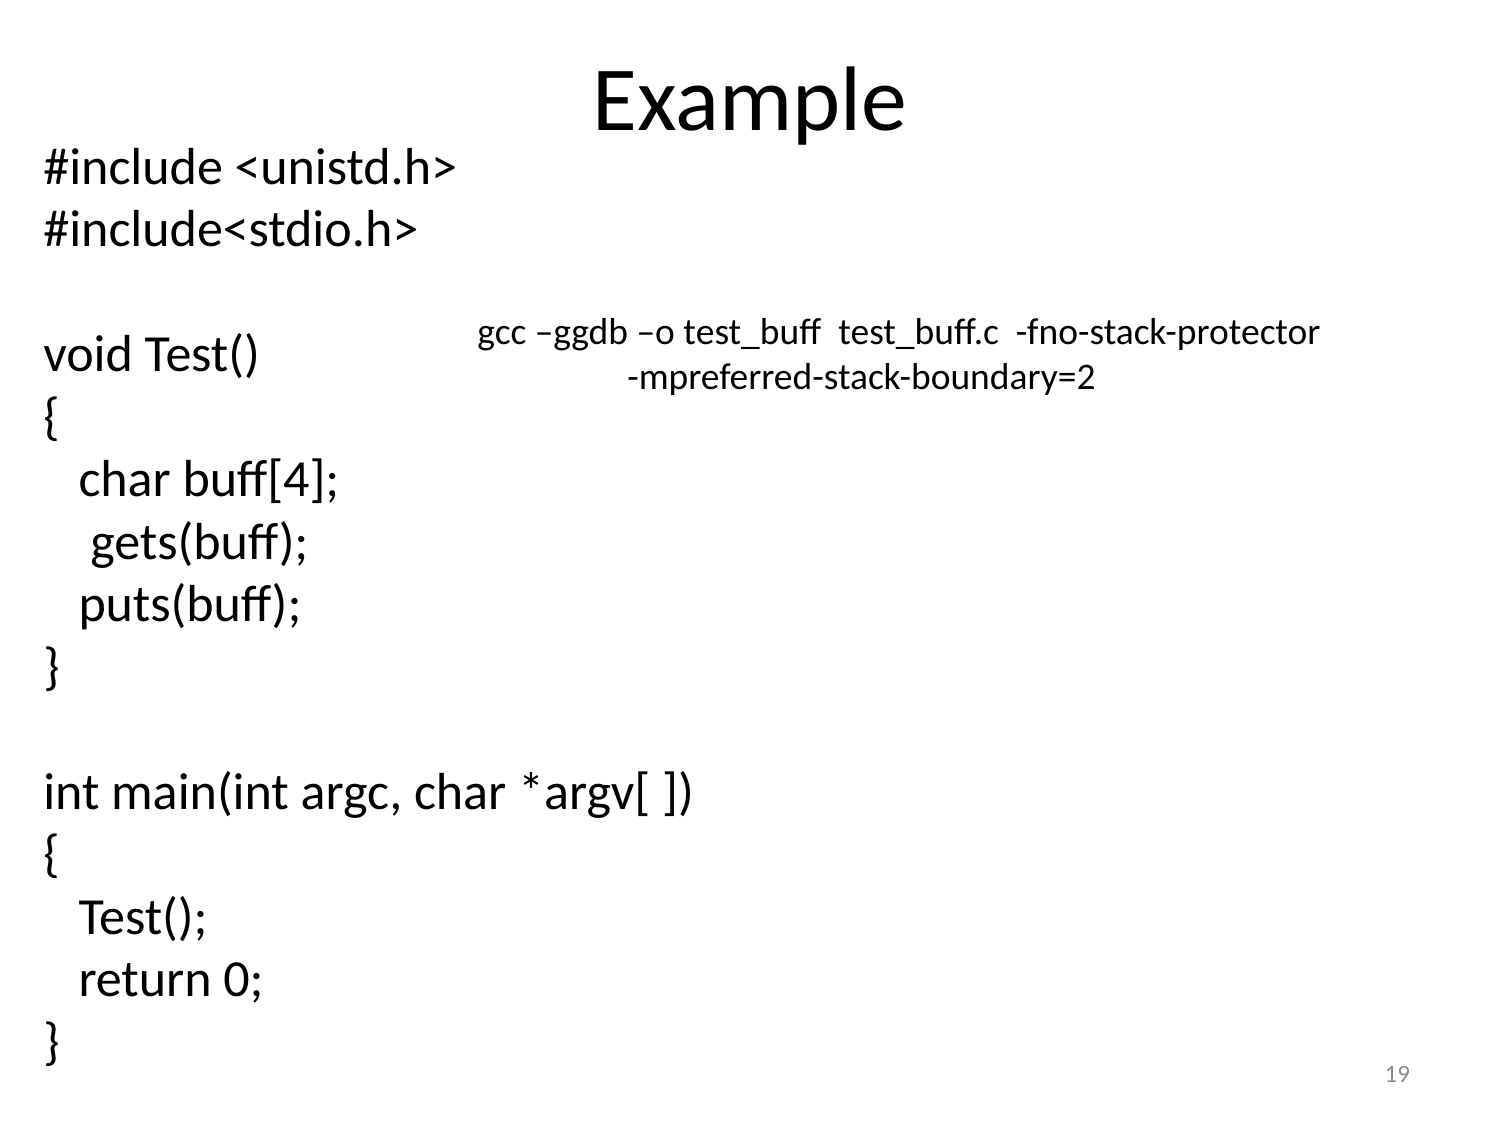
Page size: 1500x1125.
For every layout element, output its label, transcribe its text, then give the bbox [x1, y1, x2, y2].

slide_number 19 [1074, 1042, 1425, 1103]
title Example [75, 0, 1425, 188]
text_box gcc –ggdb –o test_buff test_buff.c -fno-stack-protector -mpreferred-stack-boundary=2 [462, 299, 1466, 405]
text_box #include <unistd.h> #include<stdio.h> void Test() { char buff[4]; gets(buff); puts(buff); } int main(int argc, char *argv[ ]) { Test(); return 0; } [28, 124, 710, 1077]
